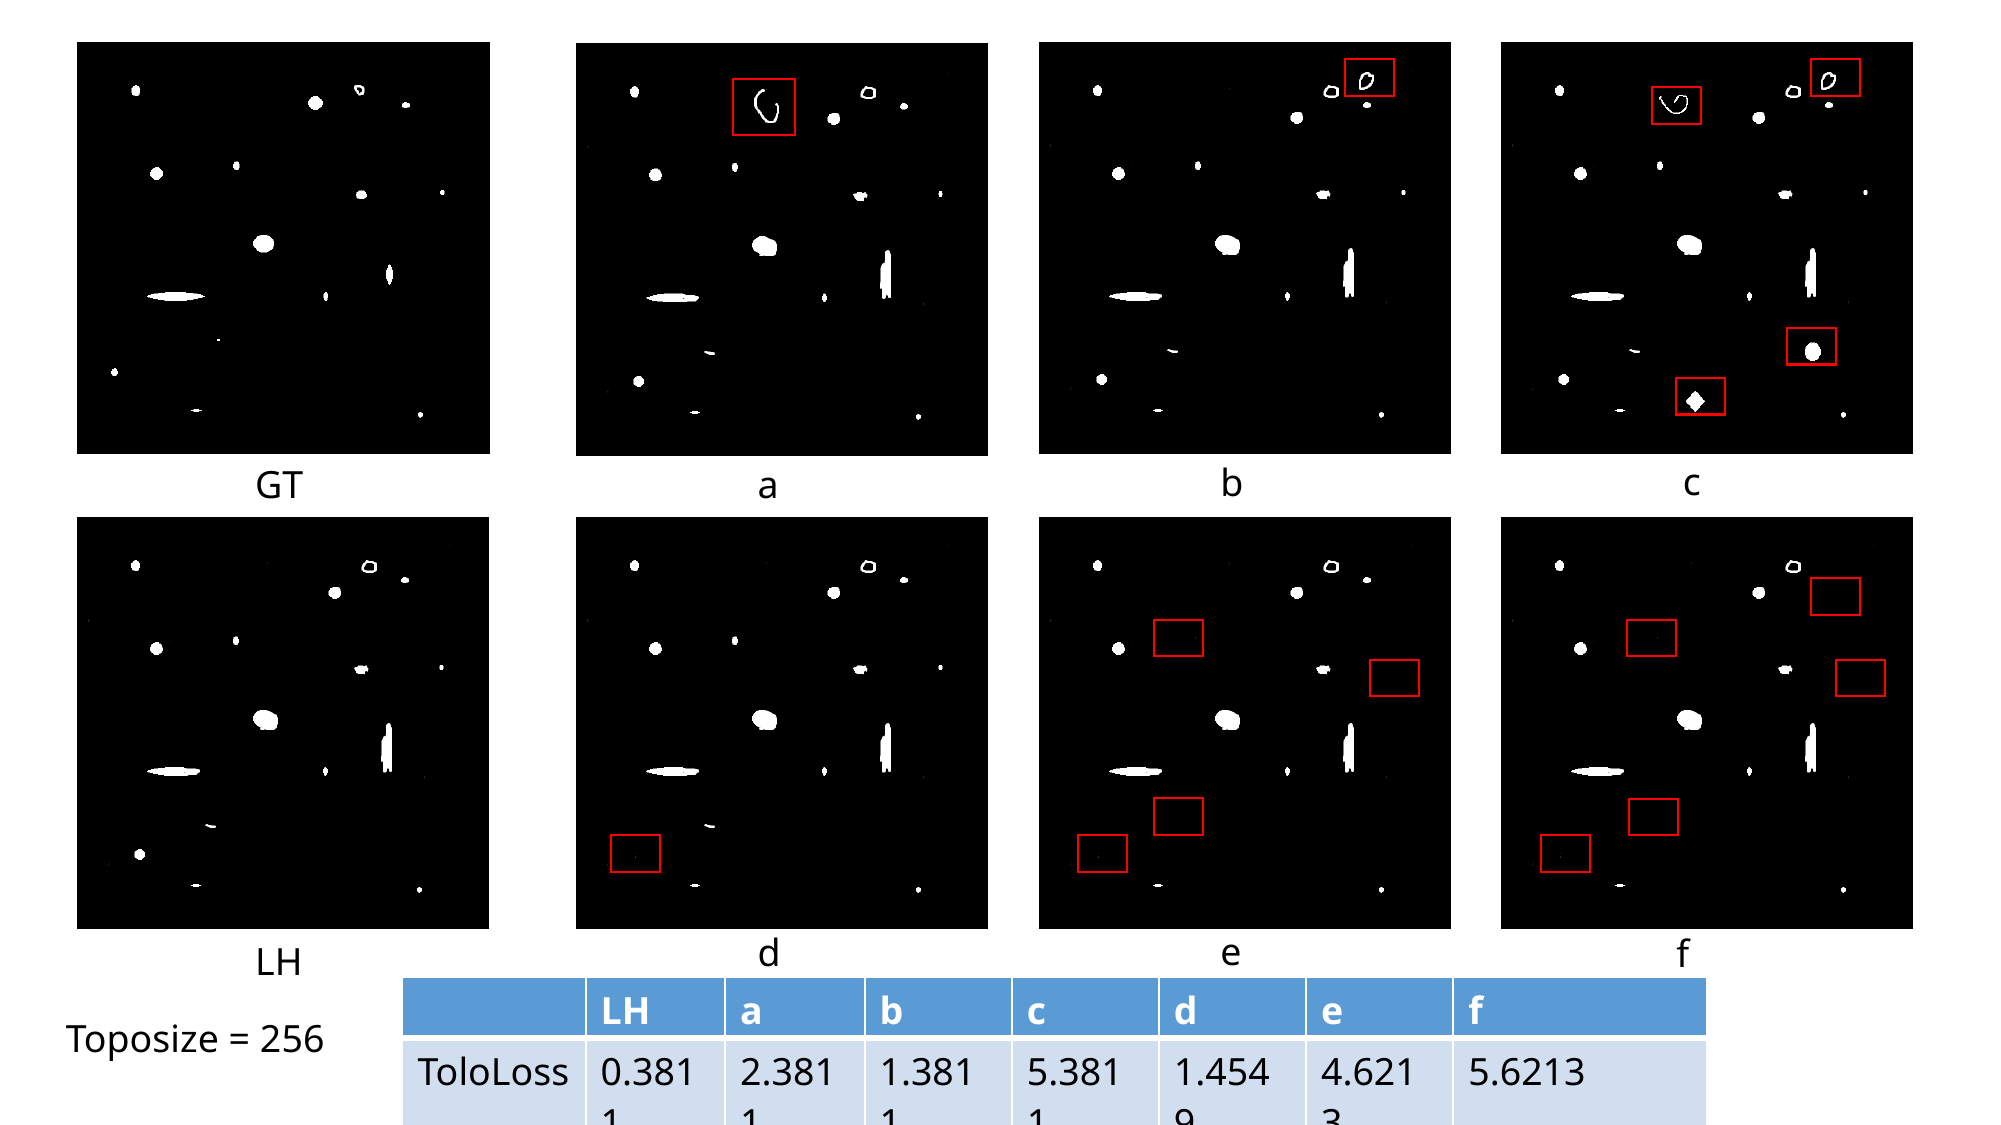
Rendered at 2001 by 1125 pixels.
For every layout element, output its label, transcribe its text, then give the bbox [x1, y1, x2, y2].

table_header [403, 978, 585, 1035]
picture [77, 42, 490, 454]
text_box LH [240, 930, 319, 991]
table_cell 1.4549 [1160, 1041, 1305, 1125]
picture [1501, 42, 1913, 454]
text_box d [742, 929, 822, 981]
table_header f [1454, 978, 1706, 1035]
table_header c [1013, 978, 1158, 1035]
picture [576, 43, 988, 456]
table_cell 0.3811 [587, 1041, 724, 1125]
text_box Toposize = 256 [51, 1007, 382, 1068]
table_cell 5.3811 [1013, 1041, 1158, 1125]
table_cell 1.3811 [866, 1041, 1011, 1125]
picture [576, 517, 988, 929]
table_header e [1307, 978, 1452, 1035]
table_cell 5.6213 [1454, 1041, 1706, 1125]
picture [1501, 517, 1913, 929]
text_box b [1205, 454, 1284, 511]
text_box a [742, 456, 822, 514]
table_cell 4.6213 [1307, 1041, 1452, 1125]
table_header d [1160, 978, 1305, 1035]
picture [77, 517, 489, 929]
text_box GT [240, 454, 319, 514]
text_box f [1661, 929, 1740, 983]
picture [1038, 42, 1451, 454]
text_box e [1205, 929, 1284, 981]
table_header LH [587, 978, 724, 1035]
table_cell ToloLoss [403, 1041, 585, 1125]
text_box c [1668, 454, 1747, 511]
picture [1038, 517, 1451, 929]
table_header a [726, 978, 864, 1035]
table_header b [866, 978, 1011, 1035]
table_cell 2.3811 [726, 1041, 864, 1125]
